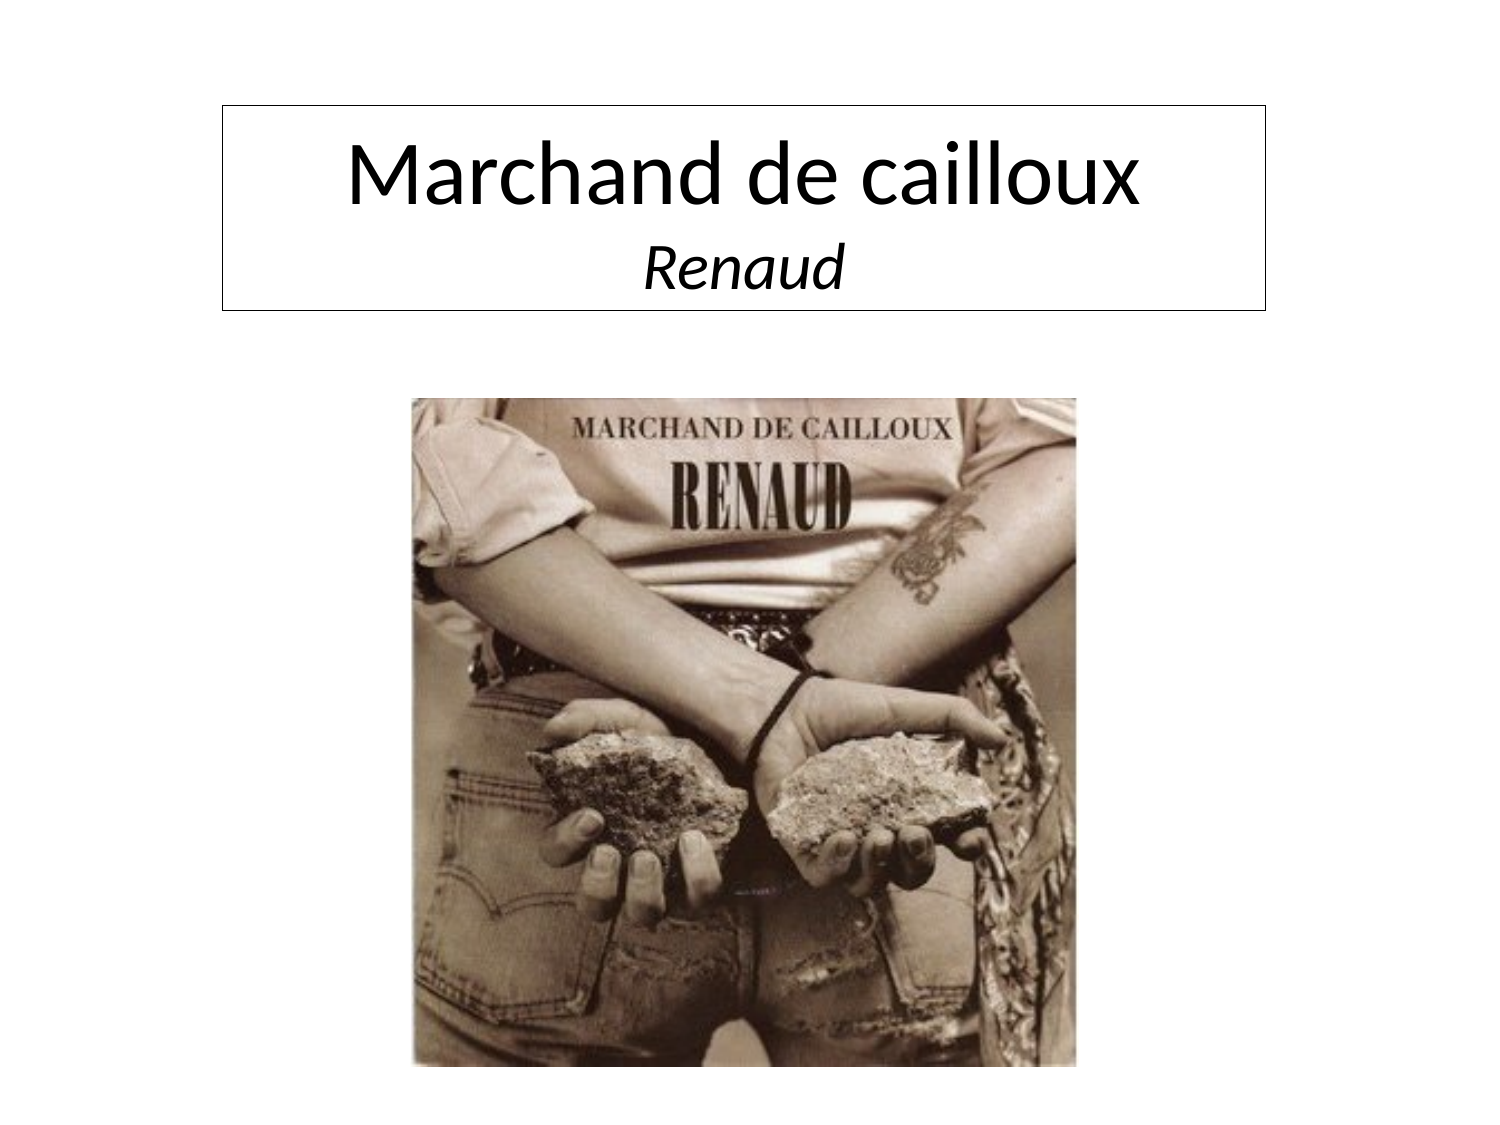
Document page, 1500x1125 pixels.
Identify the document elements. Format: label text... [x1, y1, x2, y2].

text_box Marchand de cailloux Renaud [222, 105, 1266, 311]
picture [409, 398, 1079, 1067]
